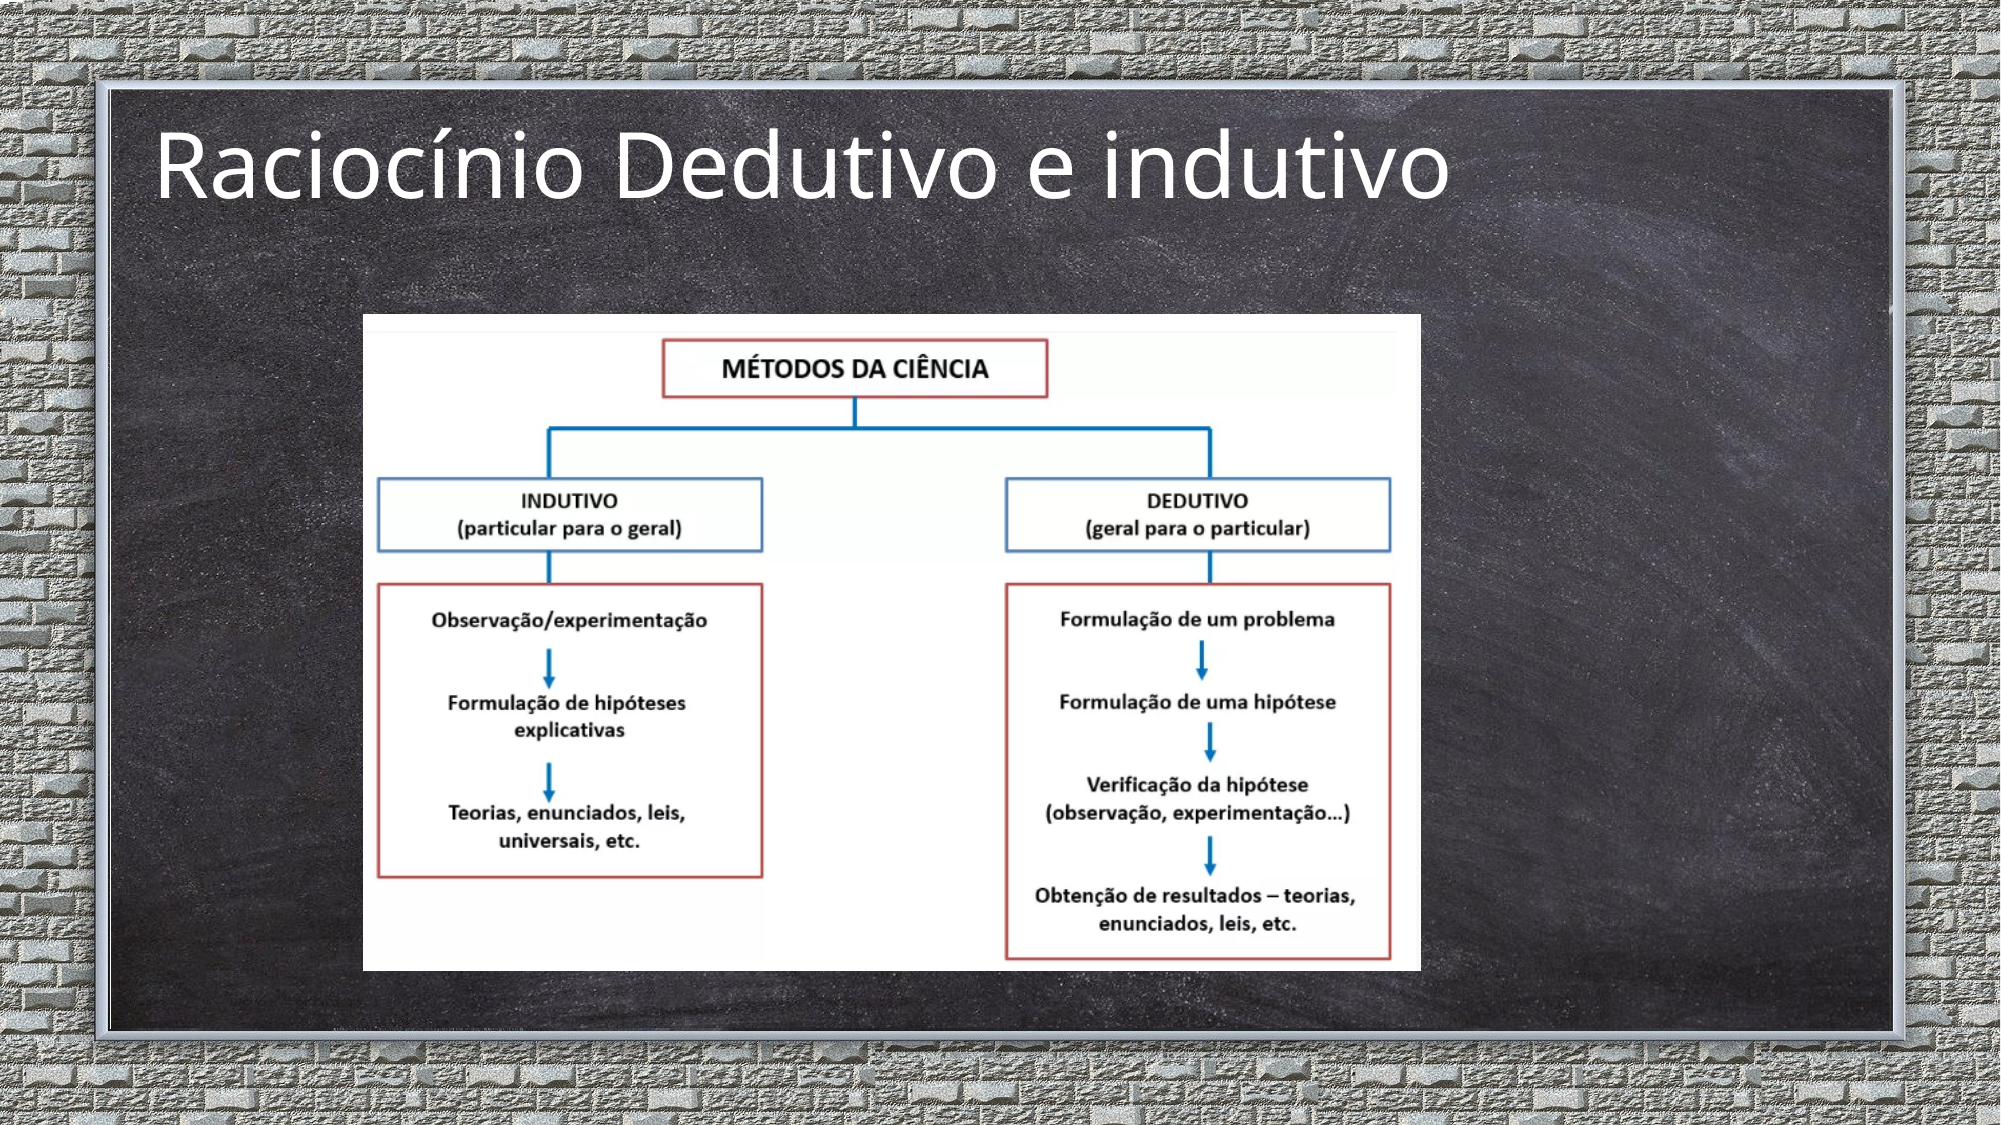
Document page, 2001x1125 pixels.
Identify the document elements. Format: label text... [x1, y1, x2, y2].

picture [0, 0, 2001, 1125]
title Raciocínio Dedutivo e indutivo [137, 59, 1863, 278]
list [363, 314, 1421, 971]
